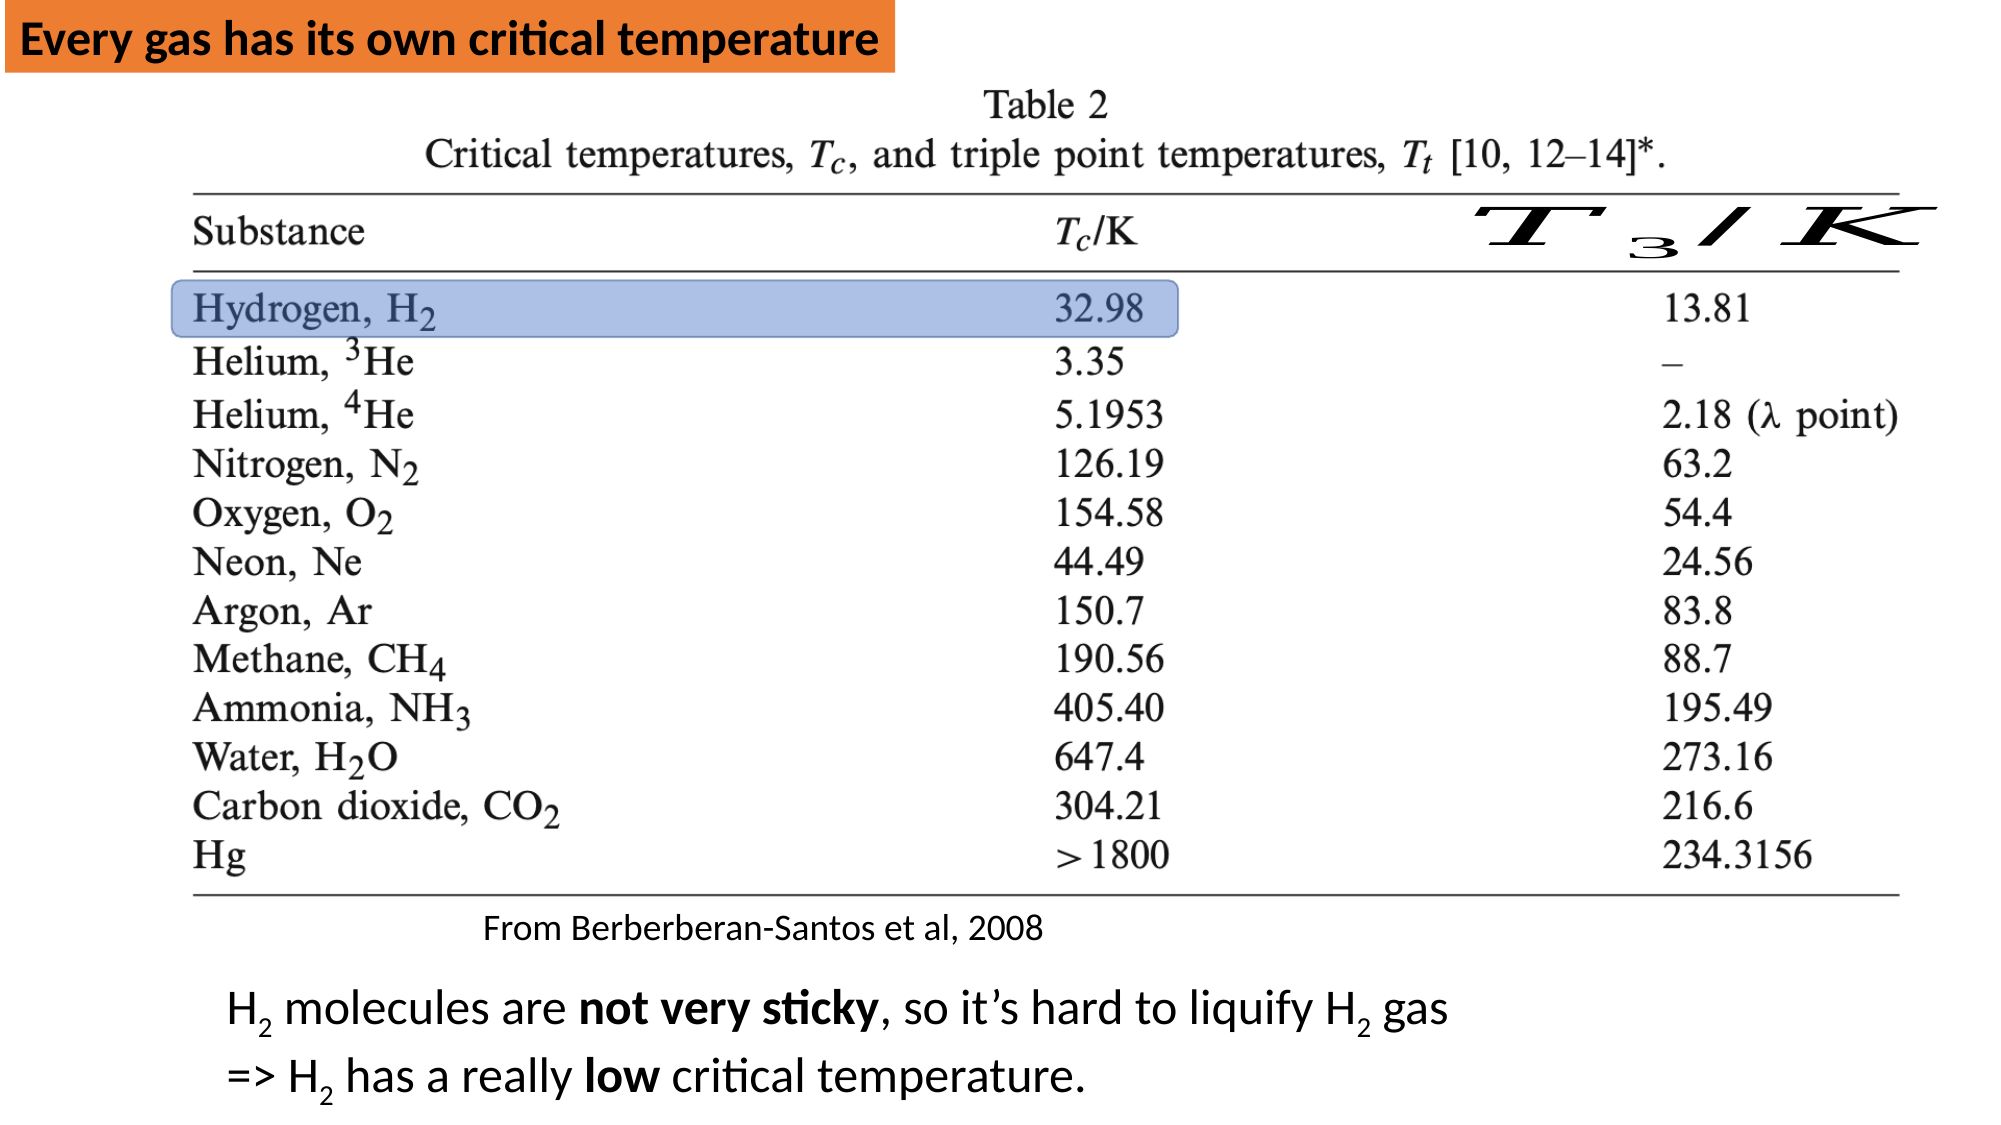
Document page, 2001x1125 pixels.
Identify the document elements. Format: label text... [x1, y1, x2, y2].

text_box Every gas has its own critical temperature [5, 0, 896, 73]
text_box H2 molecules are not very sticky, so it’s hard to liquify H2 gas => H2 has a really low critical temperature. [211, 967, 1788, 1119]
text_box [136, 66, 1951, 956]
